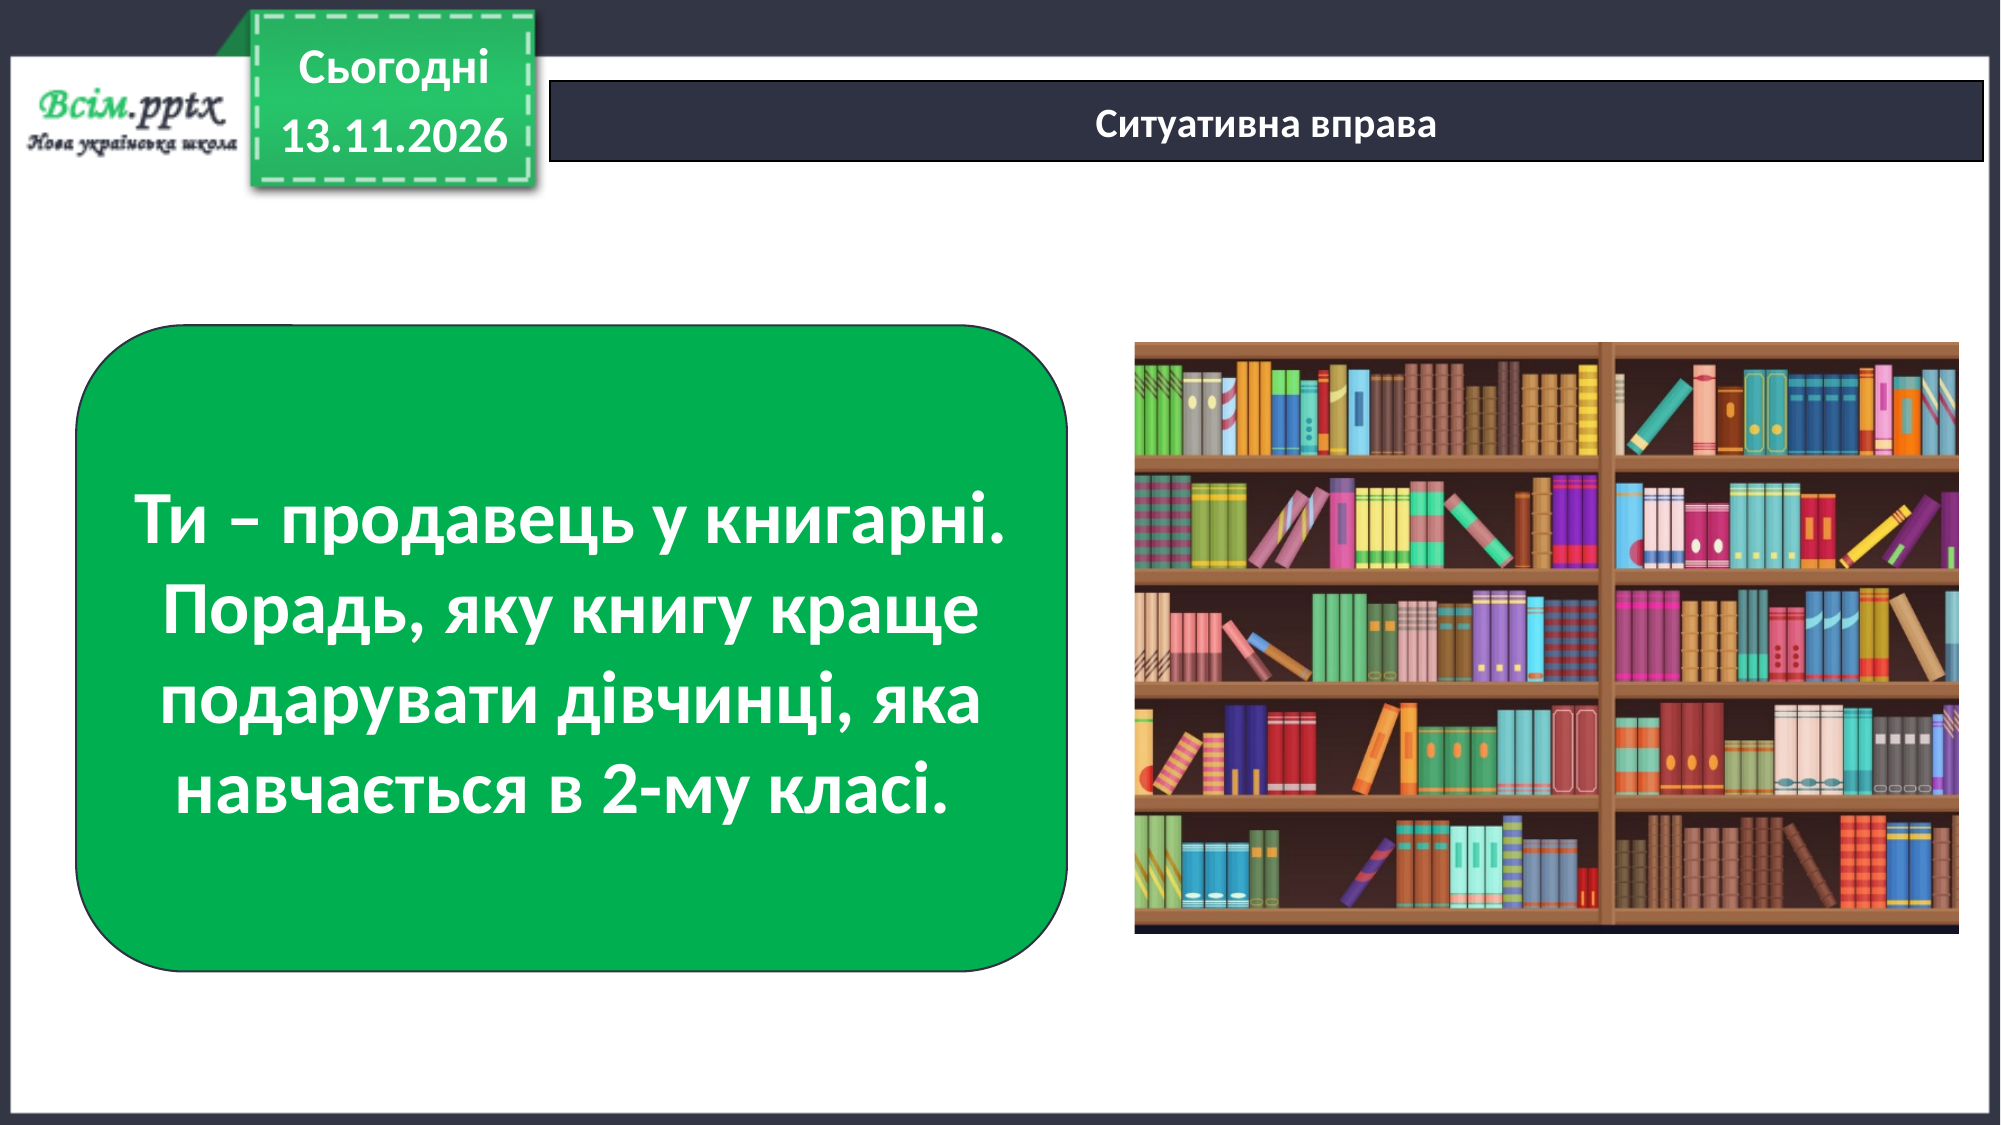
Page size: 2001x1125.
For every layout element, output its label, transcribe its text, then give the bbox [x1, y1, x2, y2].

text_box Ти – продавець у книгарні. Порадь, яку книгу краще подарувати дівчинці, яка навчається в 2-му класі. [75, 324, 1068, 973]
text_box Сьогодні [284, 26, 535, 101]
text_box 21.02.2022 [263, 101, 524, 164]
text_box Ситуативна вправа [549, 80, 1984, 162]
picture [0, 0, 2001, 1125]
